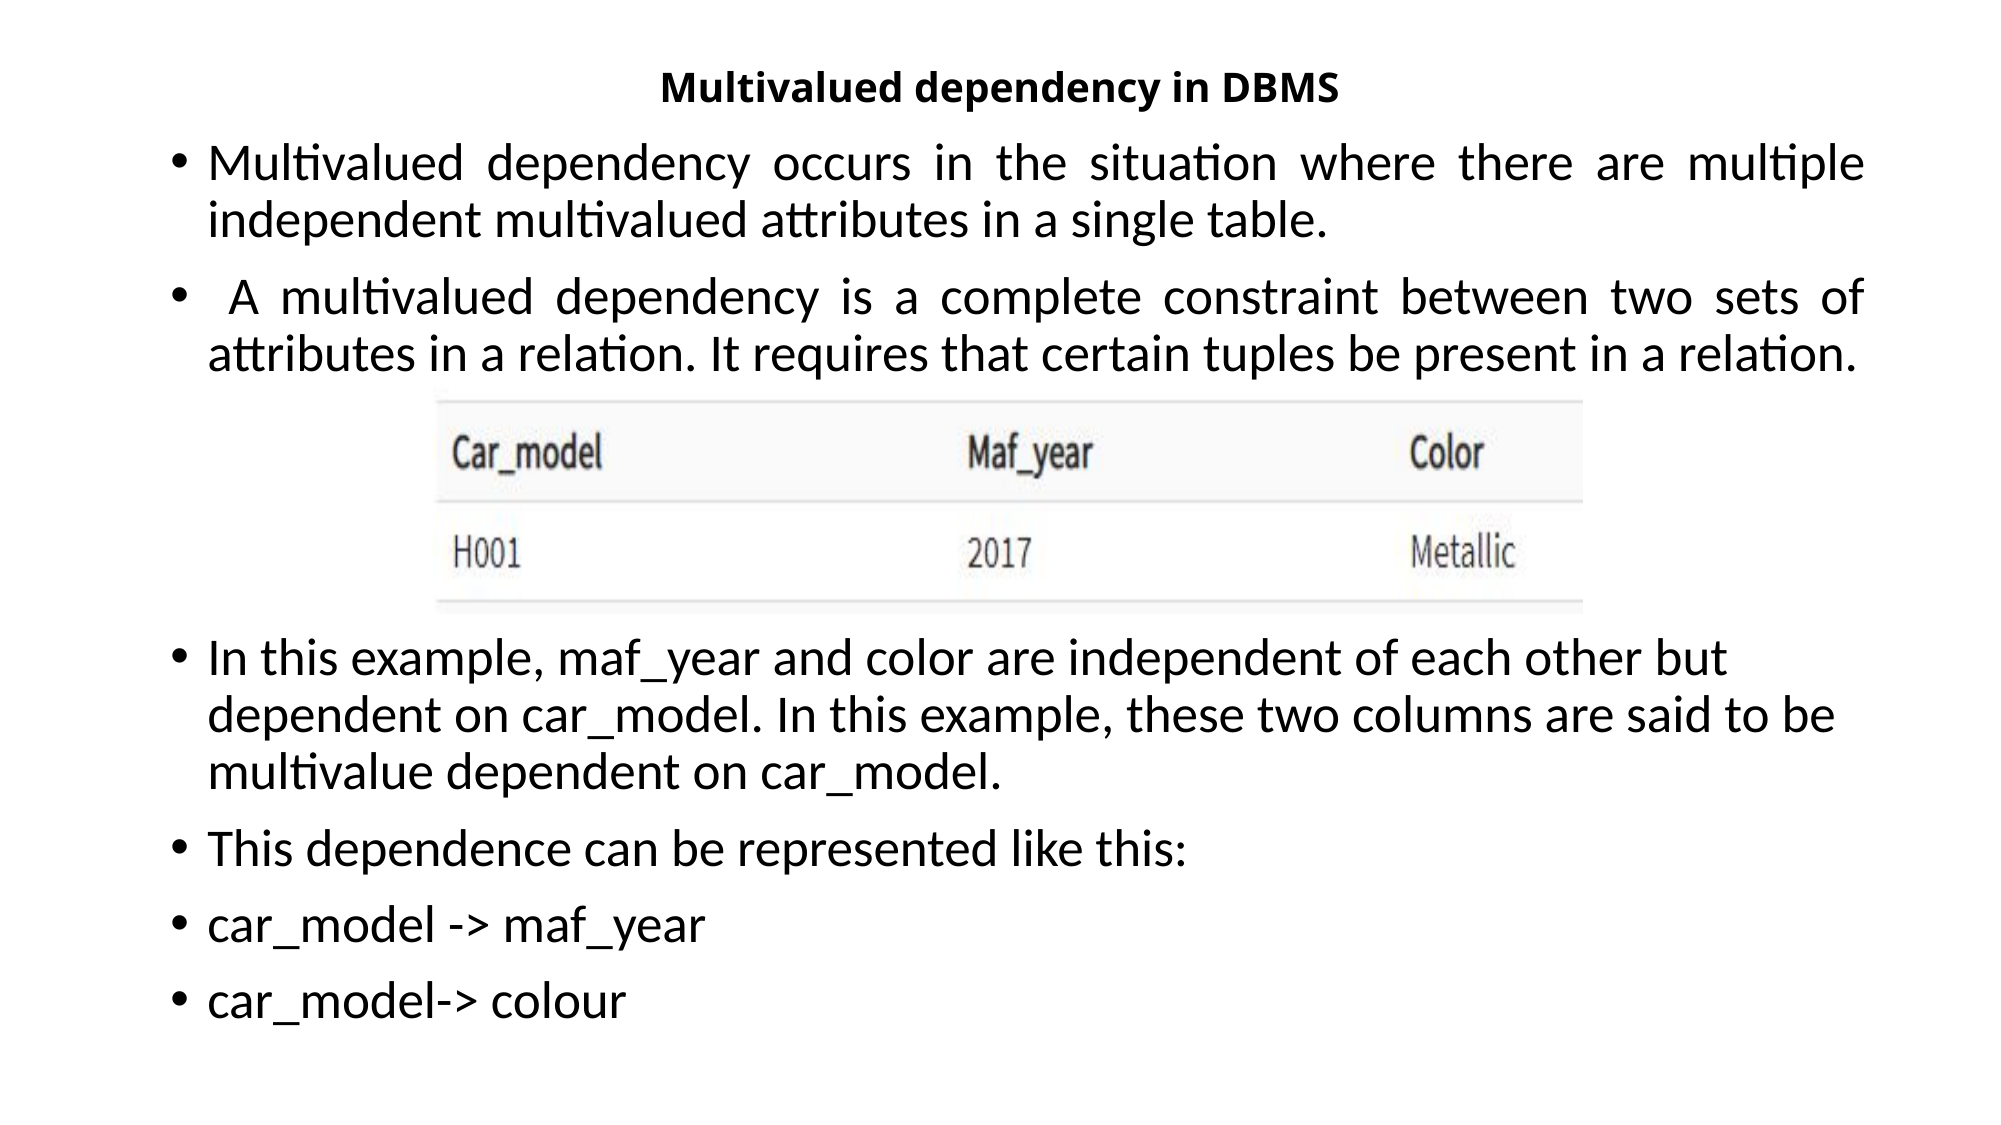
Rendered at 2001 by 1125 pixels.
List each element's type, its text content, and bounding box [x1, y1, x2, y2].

list Multivalued dependency occurs in the situation where there are multiple independent multivalued attributes in a single table. A multivalued dependency is a complete constraint between two sets of attributes in a relation. It requires that certain tuples be present in a relation. In this example, maf_year and color are independent of each other but dependent on car_model. In this example, these two columns are said to be multivalue dependent on car_model. This dependence can be represented like this: car_model -> maf_year car_model-> colour [155, 127, 1881, 1050]
picture [405, 385, 1583, 614]
title Multivalued dependency in DBMS [137, 59, 1863, 168]
